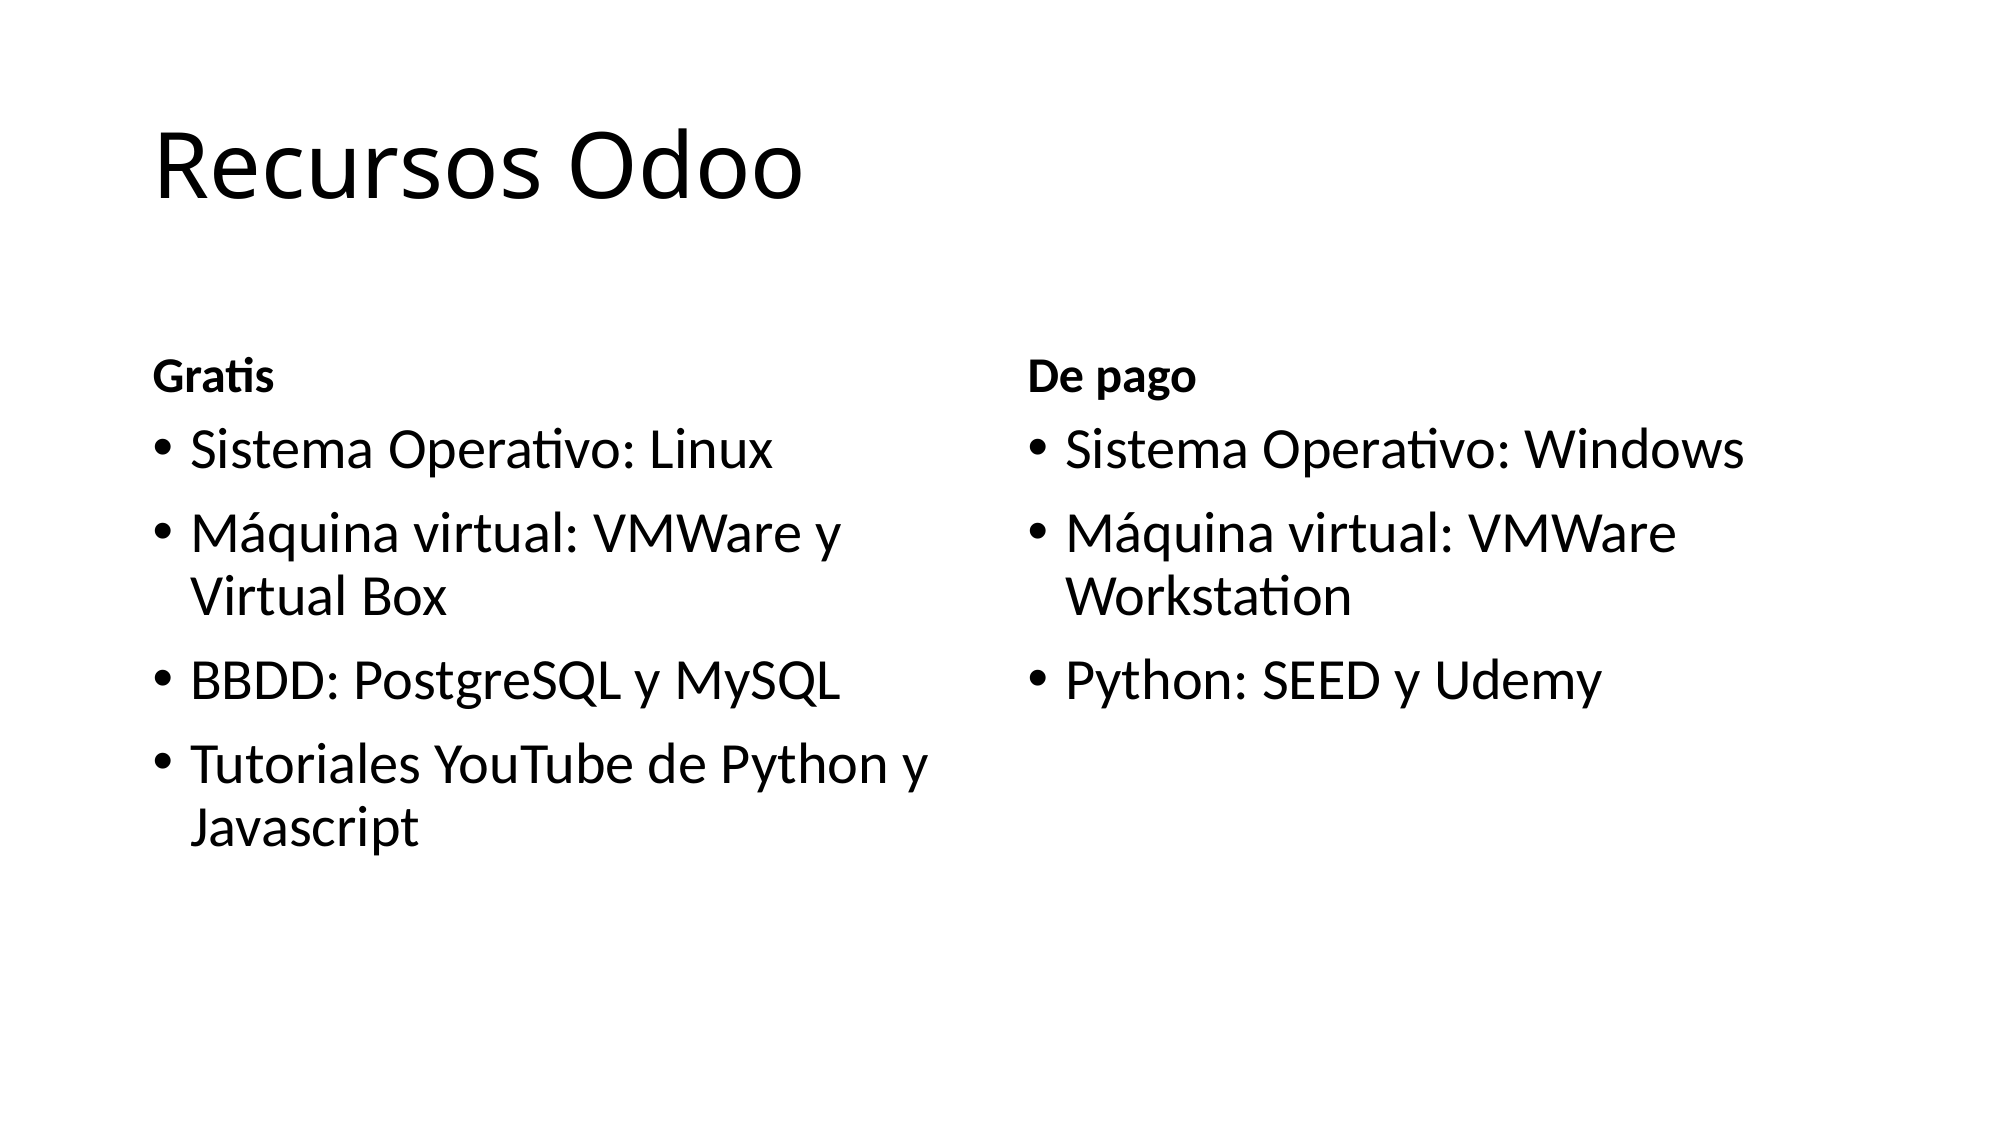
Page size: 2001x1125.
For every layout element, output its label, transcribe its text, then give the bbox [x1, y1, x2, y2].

list Sistema Operativo: Linux Máquina virtual: VMWare y Virtual Box BBDD: PostgreSQL y MySQL Tutoriales YouTube de Python y Javascript [137, 410, 984, 1016]
list Gratis [137, 275, 984, 410]
title Recursos Odoo [137, 59, 1863, 278]
list De pago [1012, 275, 1863, 410]
list Sistema Operativo: Windows Máquina virtual: VMWare Workstation Python: SEED y Udemy [1012, 410, 1863, 1016]
